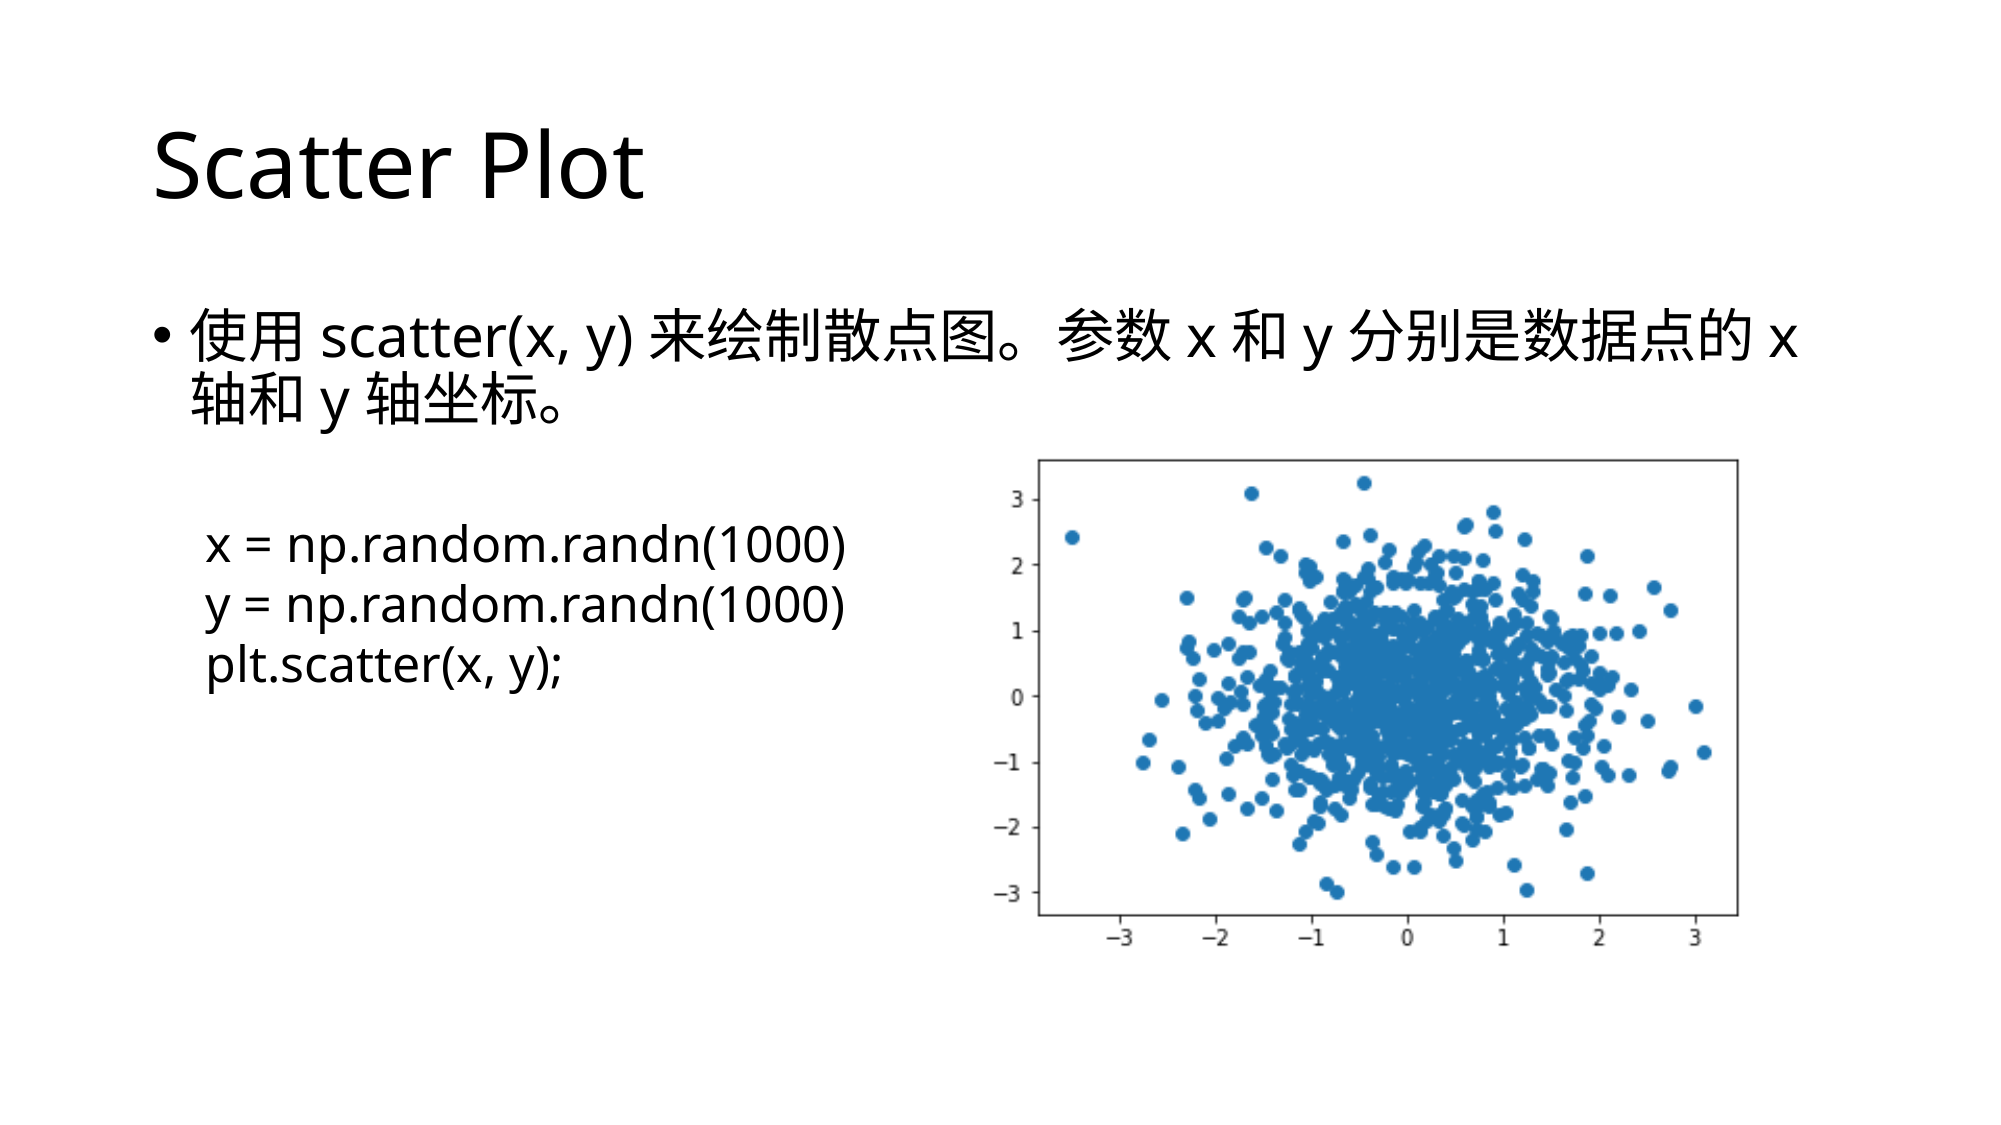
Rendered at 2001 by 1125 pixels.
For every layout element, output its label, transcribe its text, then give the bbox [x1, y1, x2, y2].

picture [978, 439, 1758, 965]
text_box x = np.random.randn(1000) y = np.random.randn(1000) plt.scatter(x, y); [190, 504, 978, 700]
title Scatter Plot [137, 59, 1863, 278]
list 使用scatter(x, y)来绘制散点图。参数x和y分别是数据点的x轴和y轴坐标。 [137, 299, 1863, 1014]
